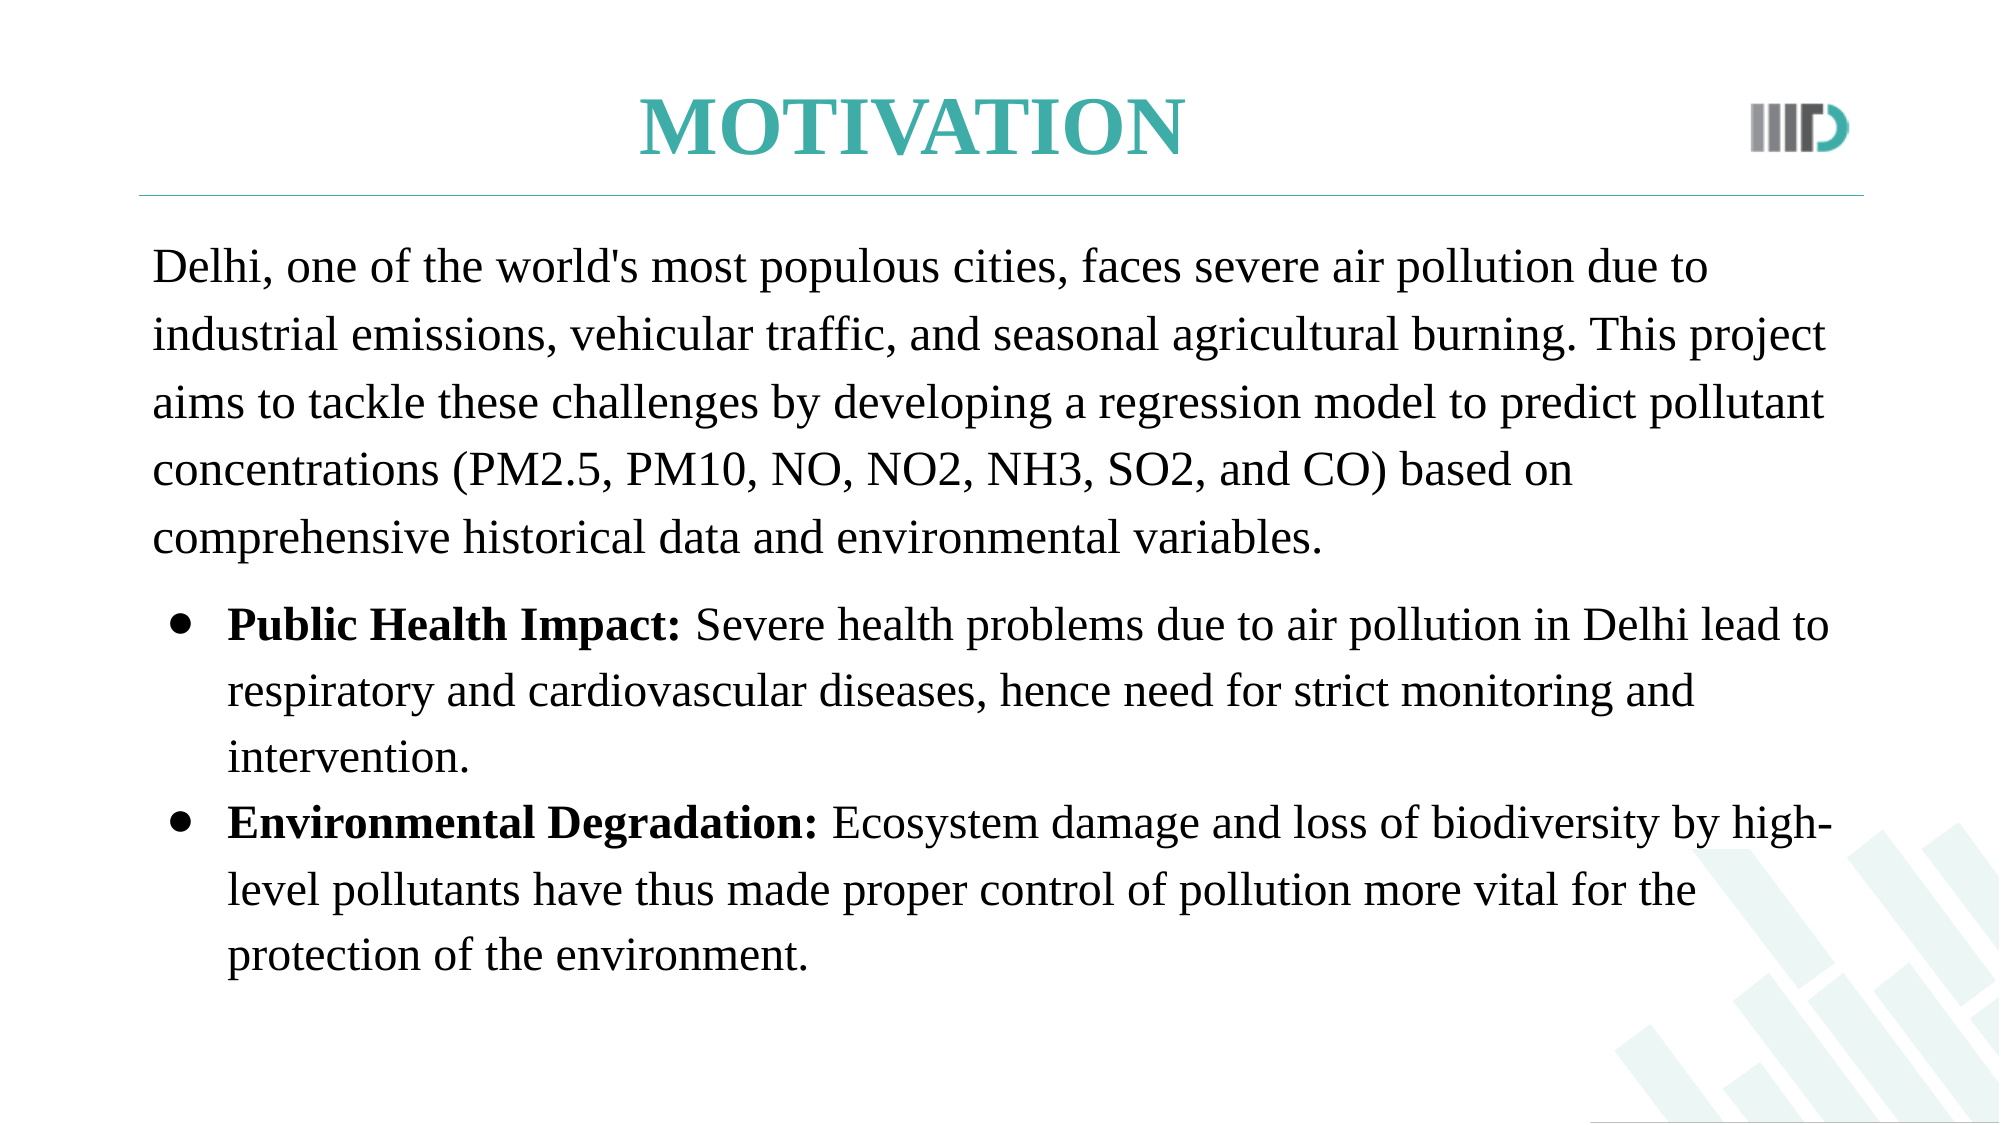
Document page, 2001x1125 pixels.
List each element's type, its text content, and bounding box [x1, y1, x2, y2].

picture [1732, 91, 1864, 165]
title MOTIVATION [138, 60, 1689, 196]
list Delhi, one of the world's most populous cities, faces severe air pollution due to industrial emissions, vehicular traffic, and seasonal agricultural burning. This project aims to tackle these challenges by developing a regression model to predict pollutant concentrations (PM2.5, PM10, NO, NO2, NH3, SO2, and CO) based on comprehensive historical data and environmental variables. Public Health Impact: Severe health problems due to air pollution in Delhi lead to respiratory and cardiovascular diseases, hence need for strict monitoring and intervention. Environmental Degradation: Ecosystem damage and loss of biodiversity by high-level pollutants have thus made proper control of pollution more vital for the protection of the environment. [137, 217, 1863, 1125]
picture [1863, 785, 2000, 1125]
